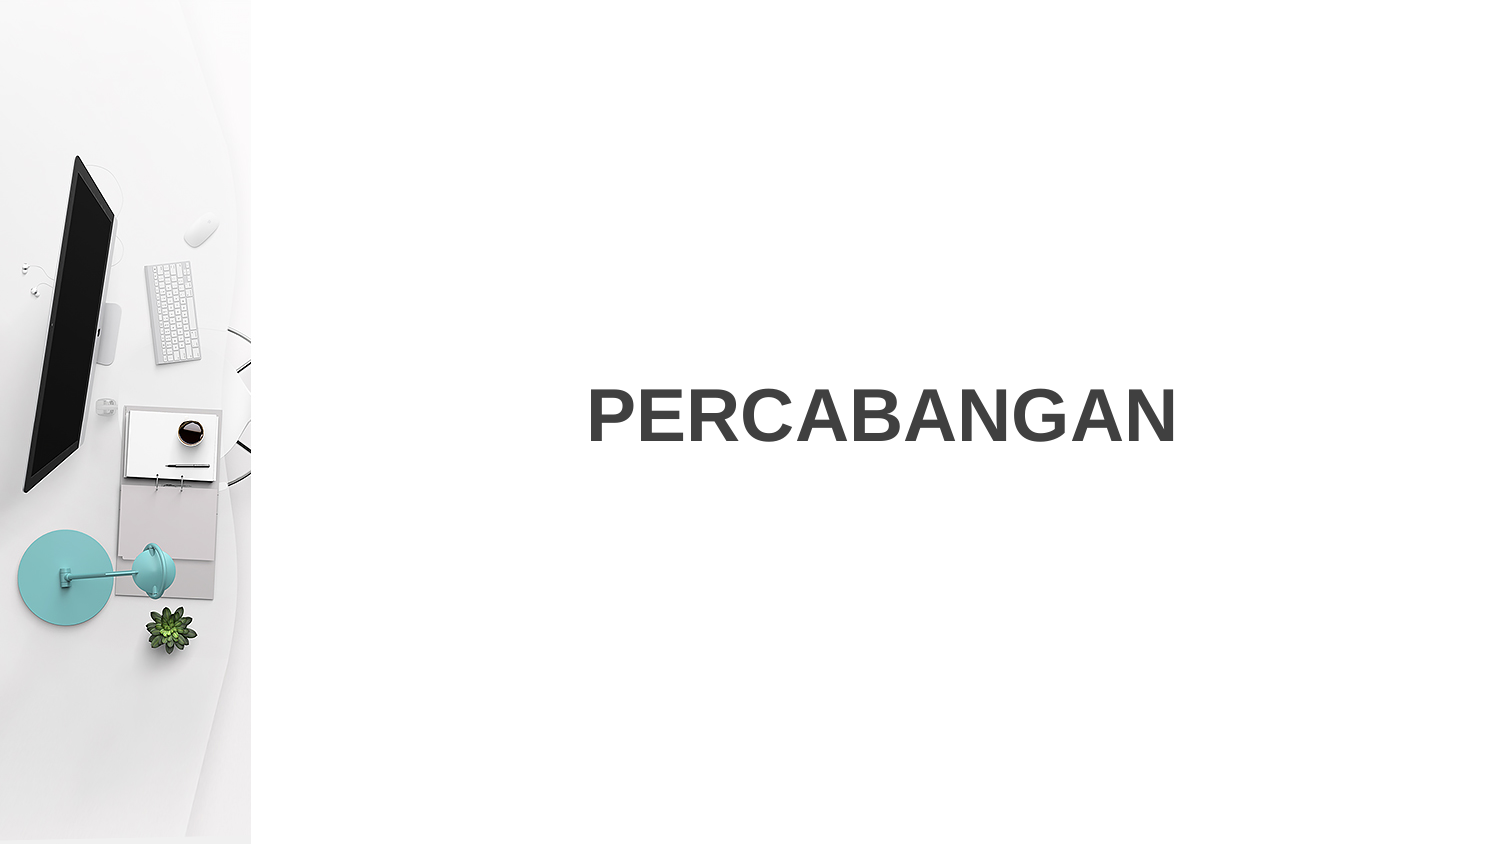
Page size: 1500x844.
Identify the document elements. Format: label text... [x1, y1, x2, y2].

picture [0, 0, 1500, 844]
title PERCABANGAN [265, 339, 1500, 485]
